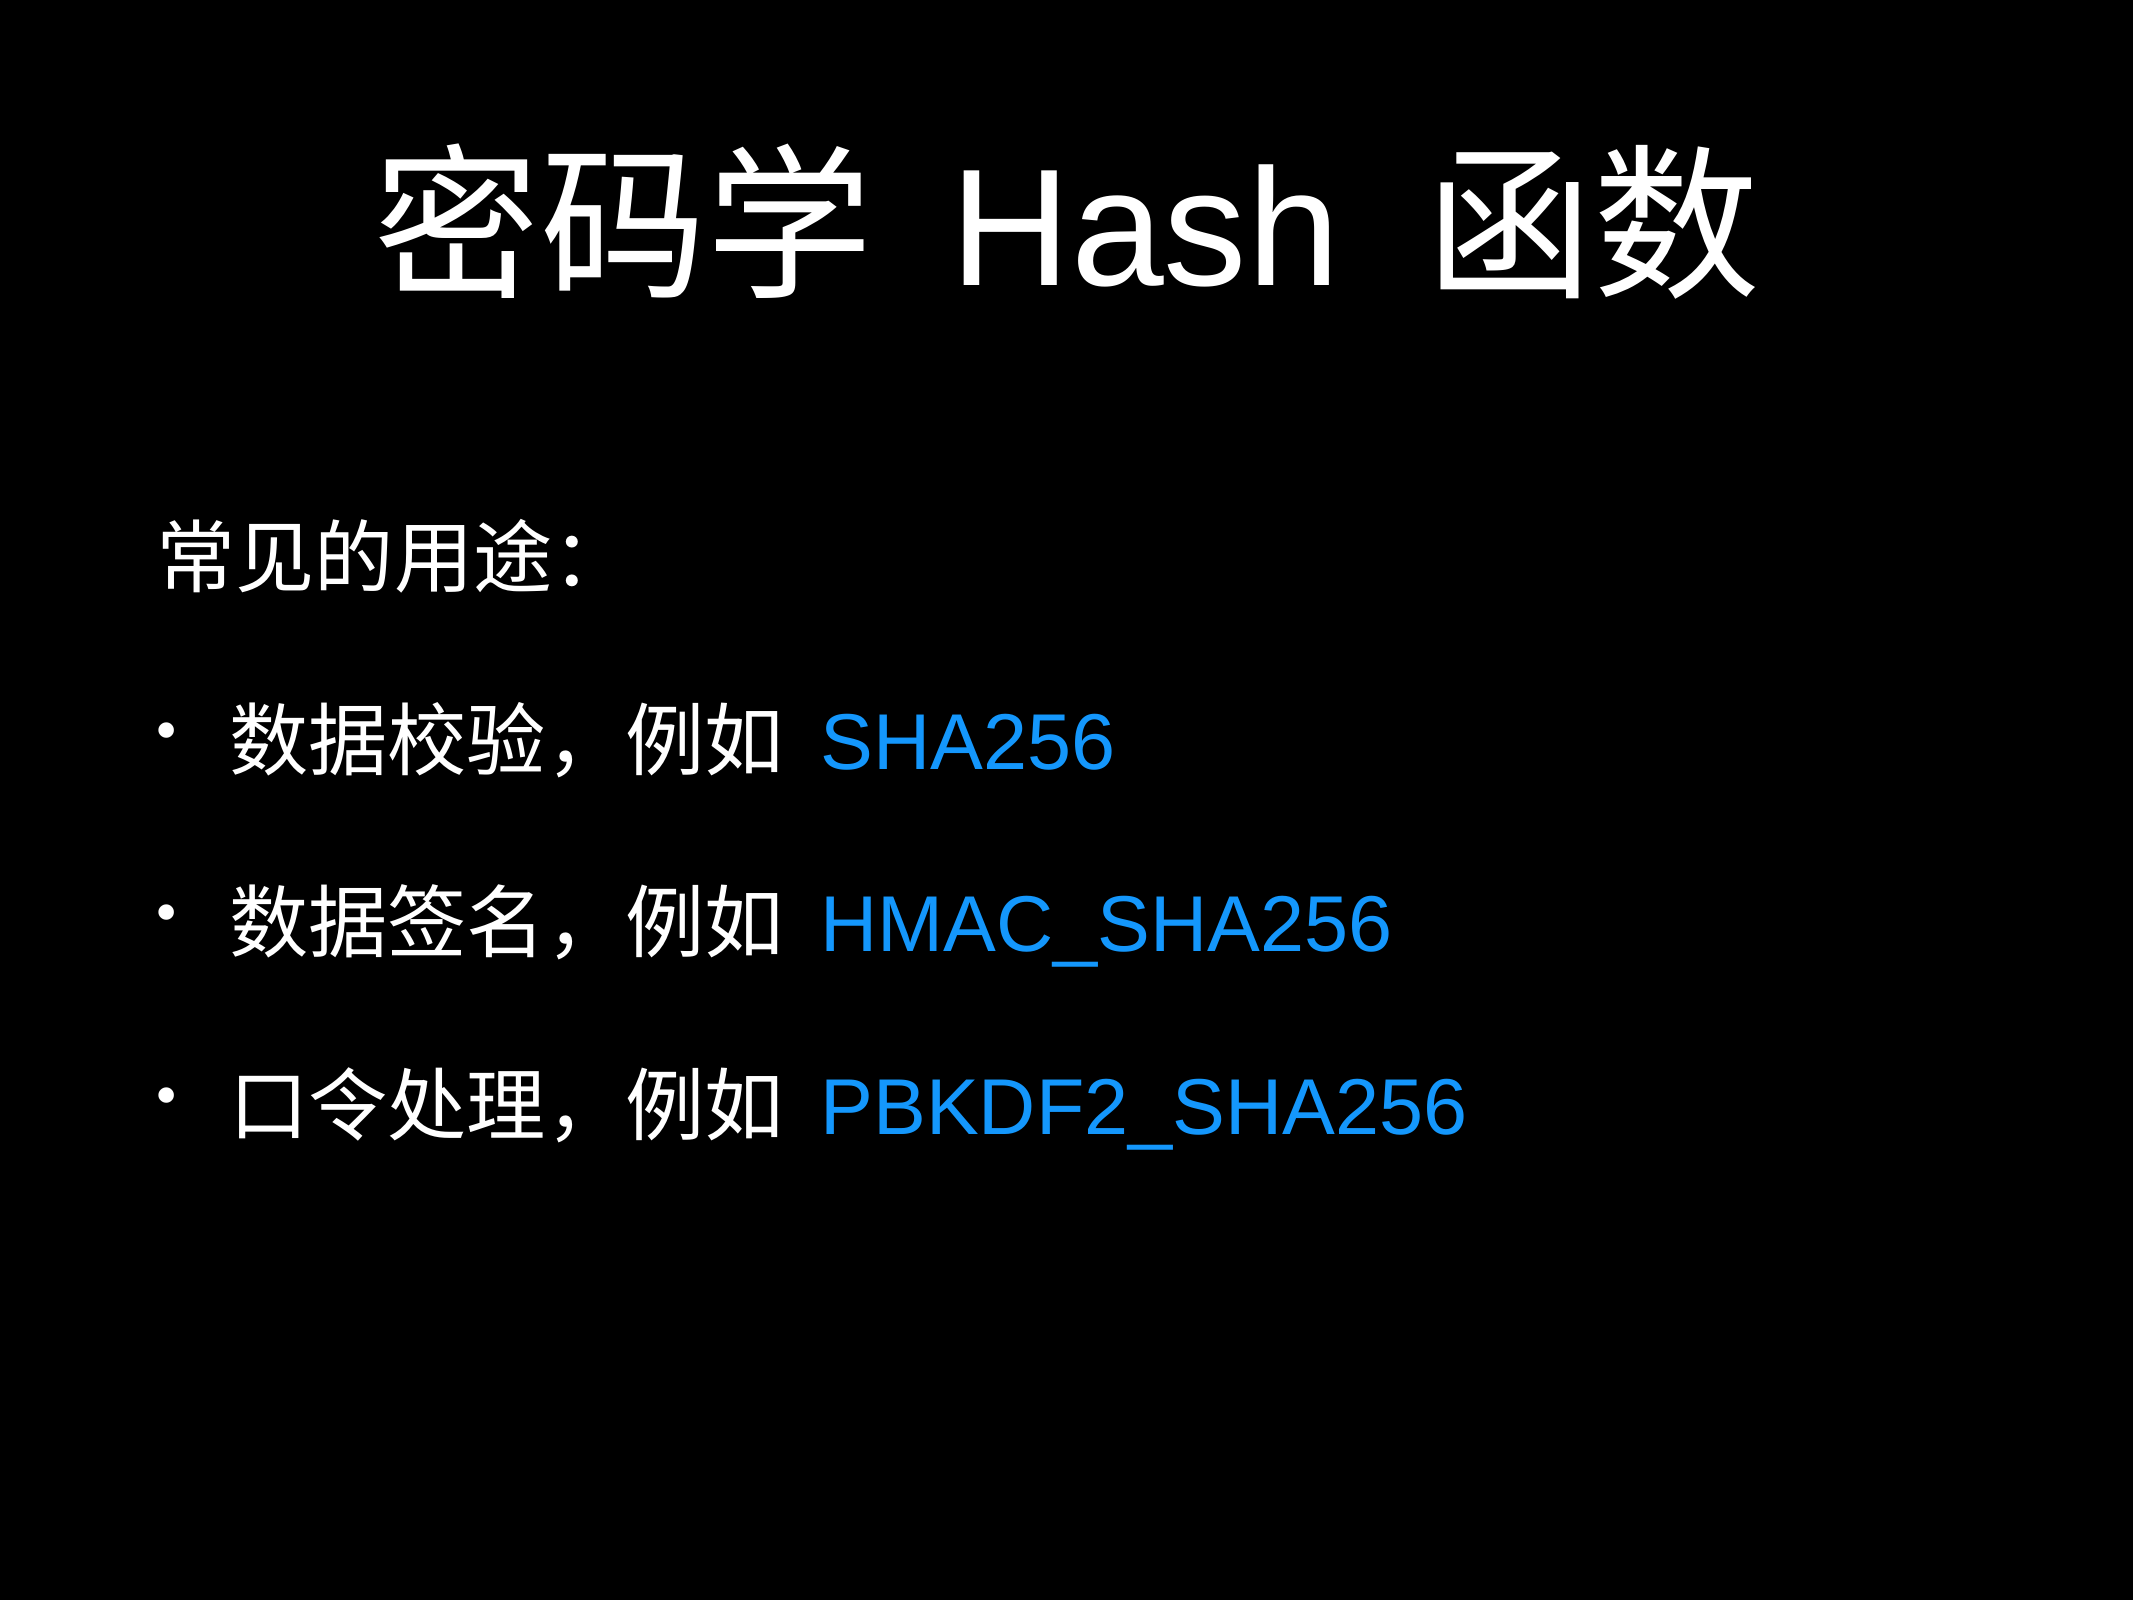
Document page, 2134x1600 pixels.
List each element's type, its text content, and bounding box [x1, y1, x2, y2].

list 常见的用途： 数据校验，例如 SHA256 数据签名，例如 HMAC_SHA256 口令处理，例如 PBKDF2_SHA256 [155, 459, 1978, 1424]
title 密码学 Hash 函数 [155, 41, 1978, 397]
